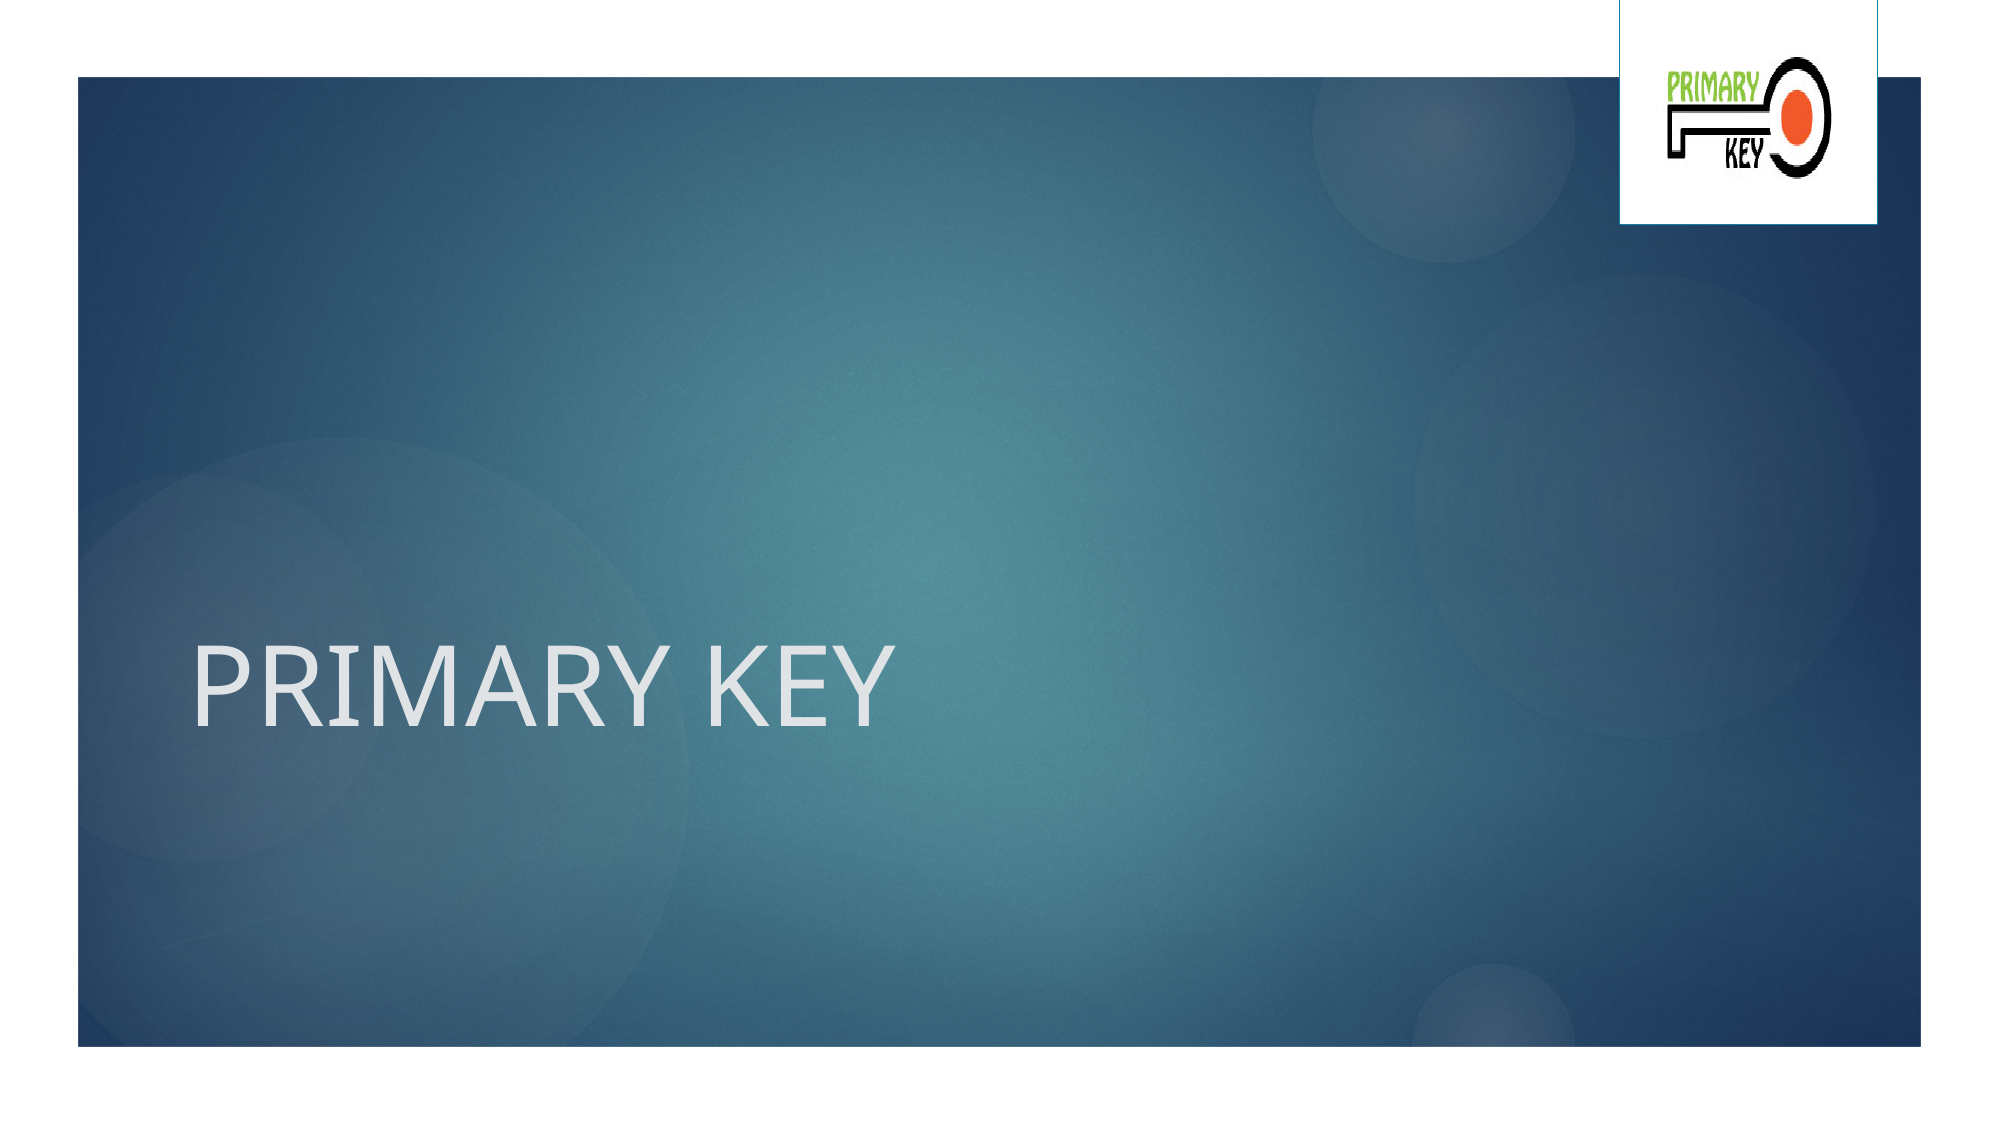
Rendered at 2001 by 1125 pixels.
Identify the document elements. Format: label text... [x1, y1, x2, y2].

picture [1620, 0, 1877, 225]
title PRIMARY KEY [172, 317, 1621, 757]
